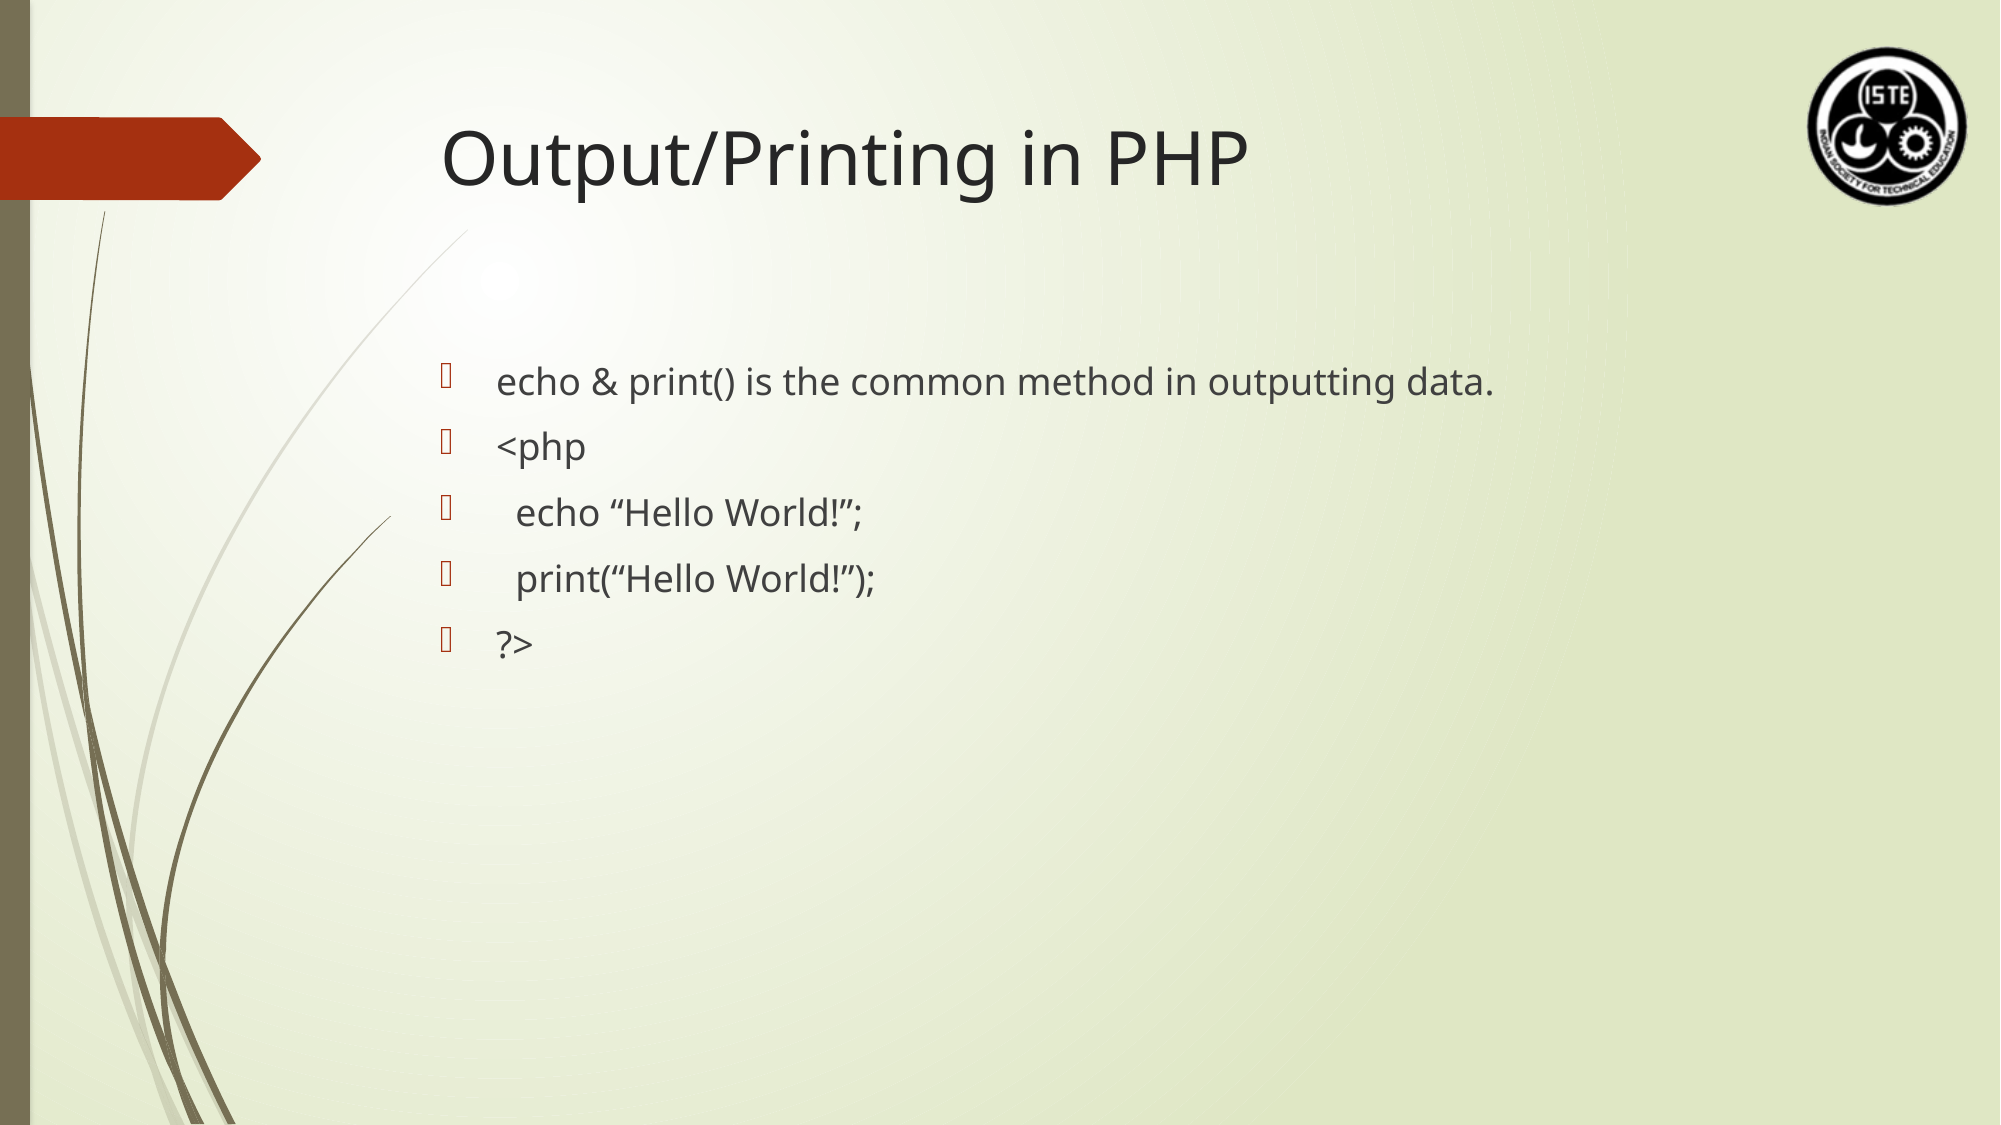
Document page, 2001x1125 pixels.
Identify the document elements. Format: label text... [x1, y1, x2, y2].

picture [1805, 46, 1969, 208]
title Output/Printing in PHP [425, 102, 1888, 313]
list echo & print() is the common method in outputting data. <php echo “Hello World!”; print(“Hello World!”); ?> [424, 350, 1888, 970]
